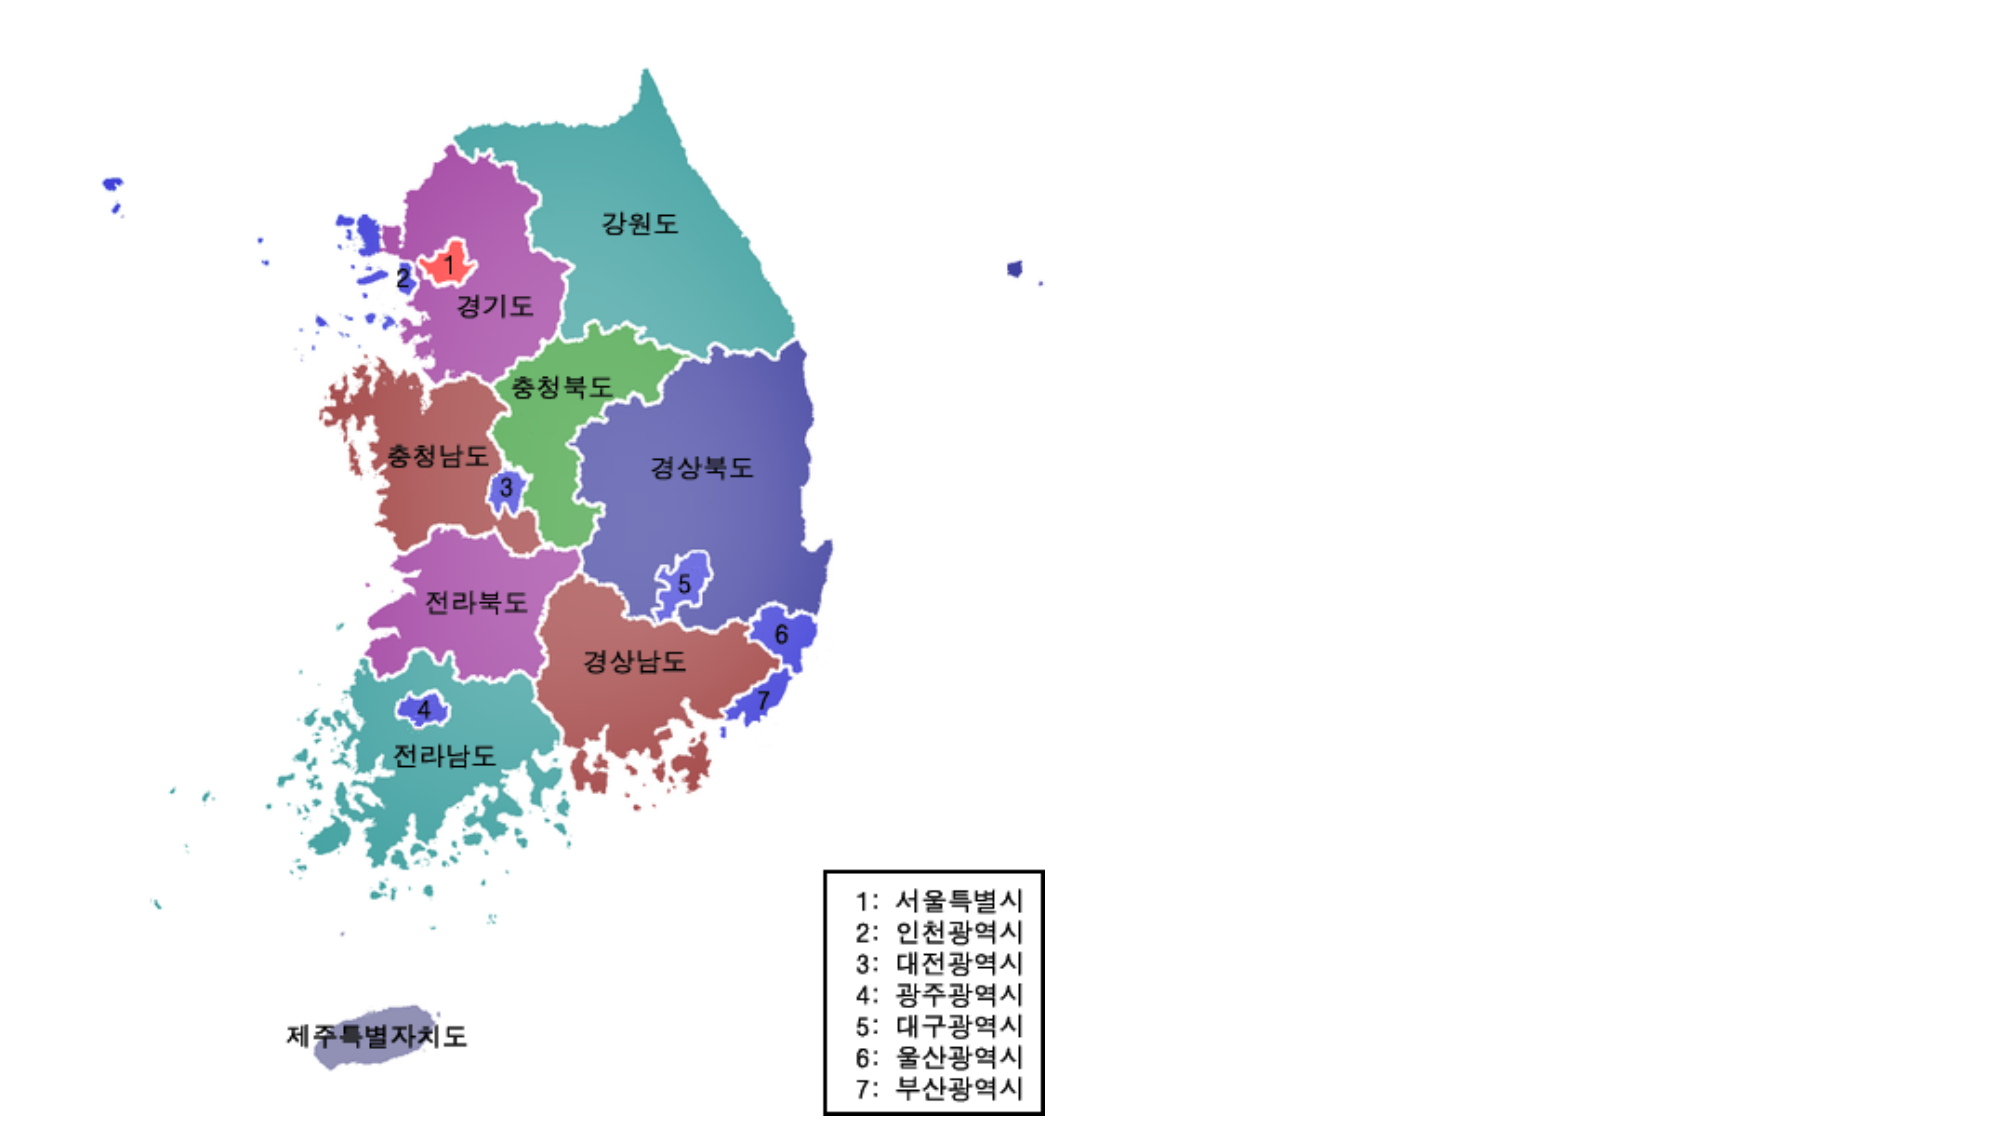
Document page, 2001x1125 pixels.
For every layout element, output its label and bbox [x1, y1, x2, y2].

picture [78, 0, 1045, 1116]
